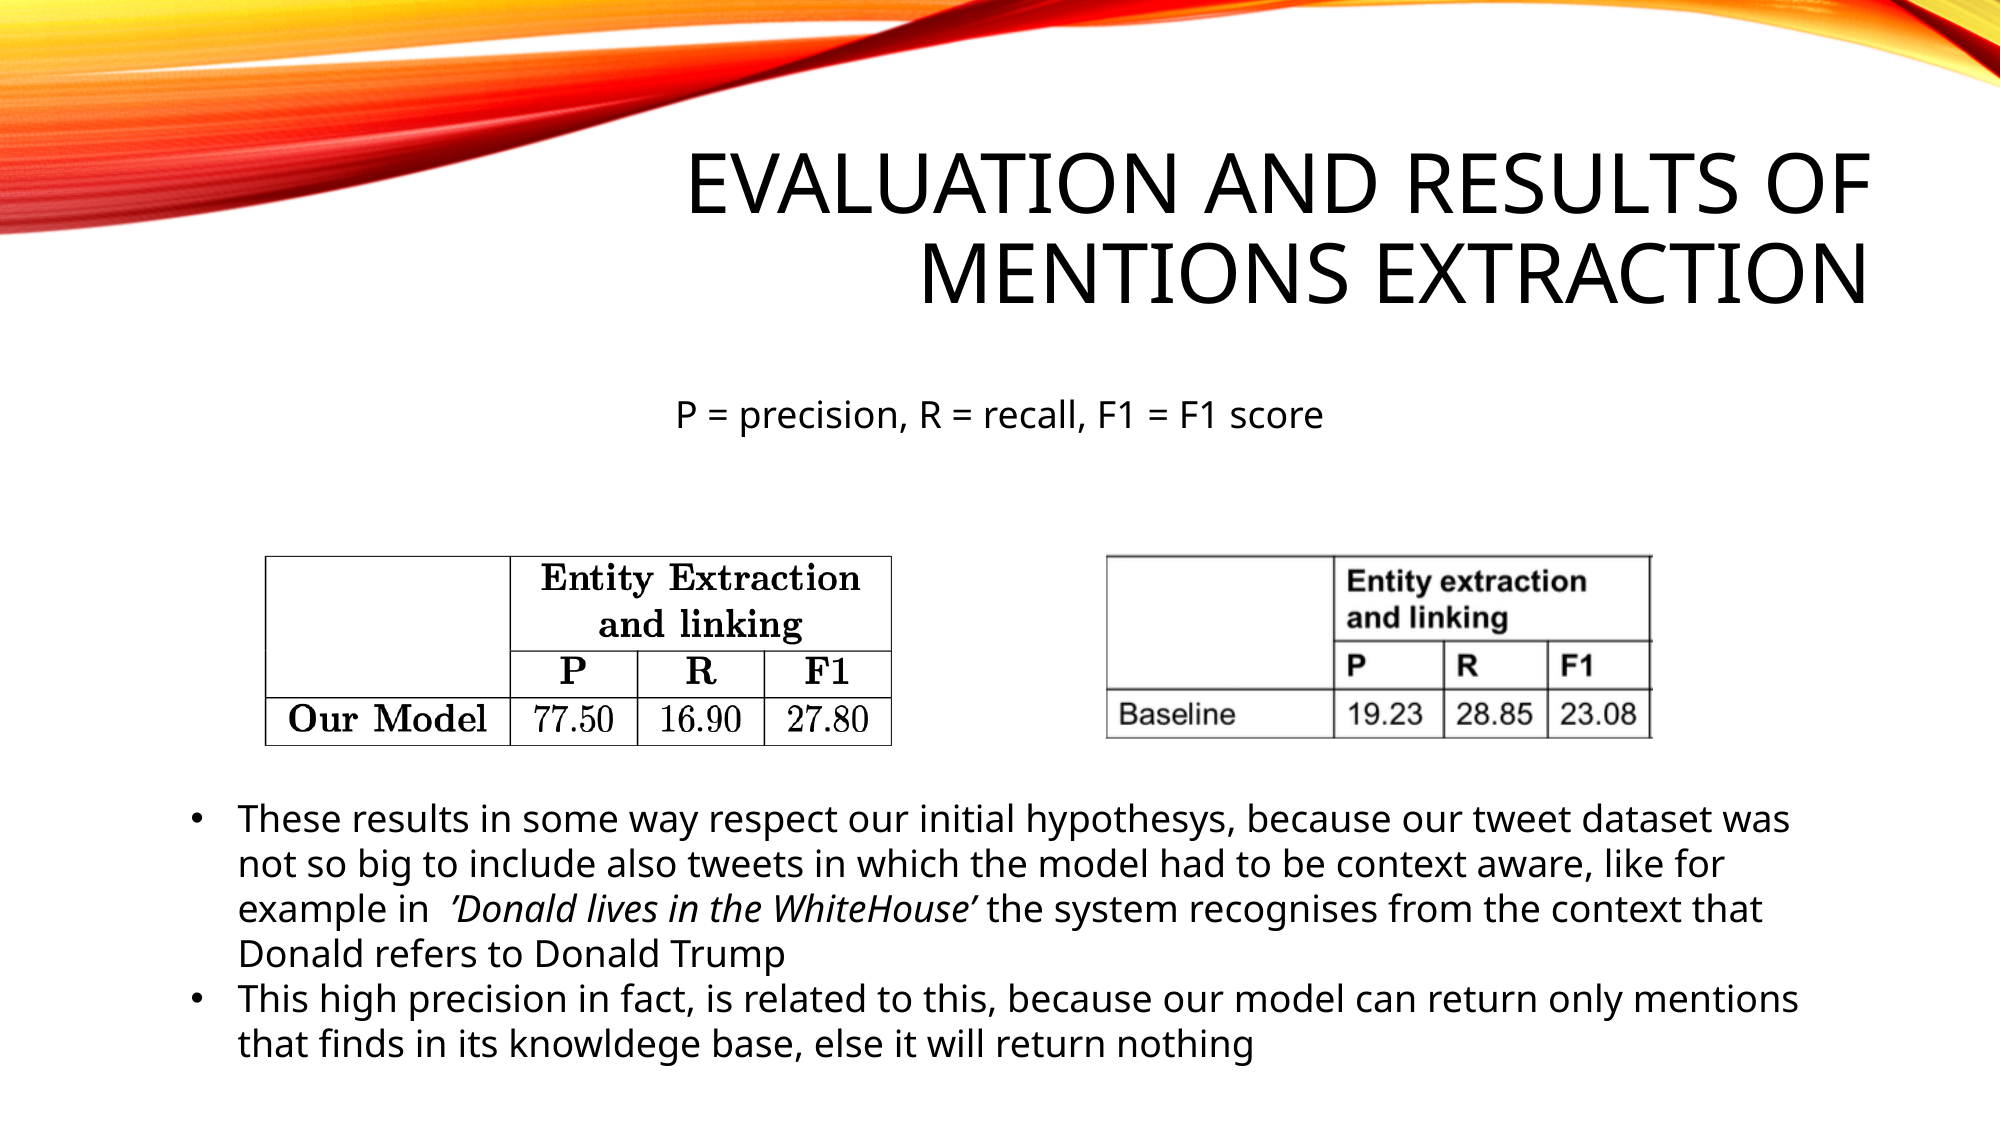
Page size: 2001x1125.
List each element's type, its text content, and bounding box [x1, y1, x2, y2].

text_box These results in some way respect our initial hypothesys, because our tweet dataset was not so big to include also tweets in which the model had to be context aware, like for example in ’Donald lives in the WhiteHouse’ the system recognises from the context that Donald refers to Donald Trump This high precision in fact, is related to this, because our model can return only mentions that finds in its knowldege base, else it will return nothing [175, 787, 1824, 1073]
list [1105, 552, 1654, 920]
picture [0, 0, 2000, 237]
picture [263, 552, 895, 746]
text_box P = precision, R = recall, F1 = F1 score [660, 383, 1340, 444]
title Evaluation and results of Mentions Extraction [474, 125, 1888, 338]
